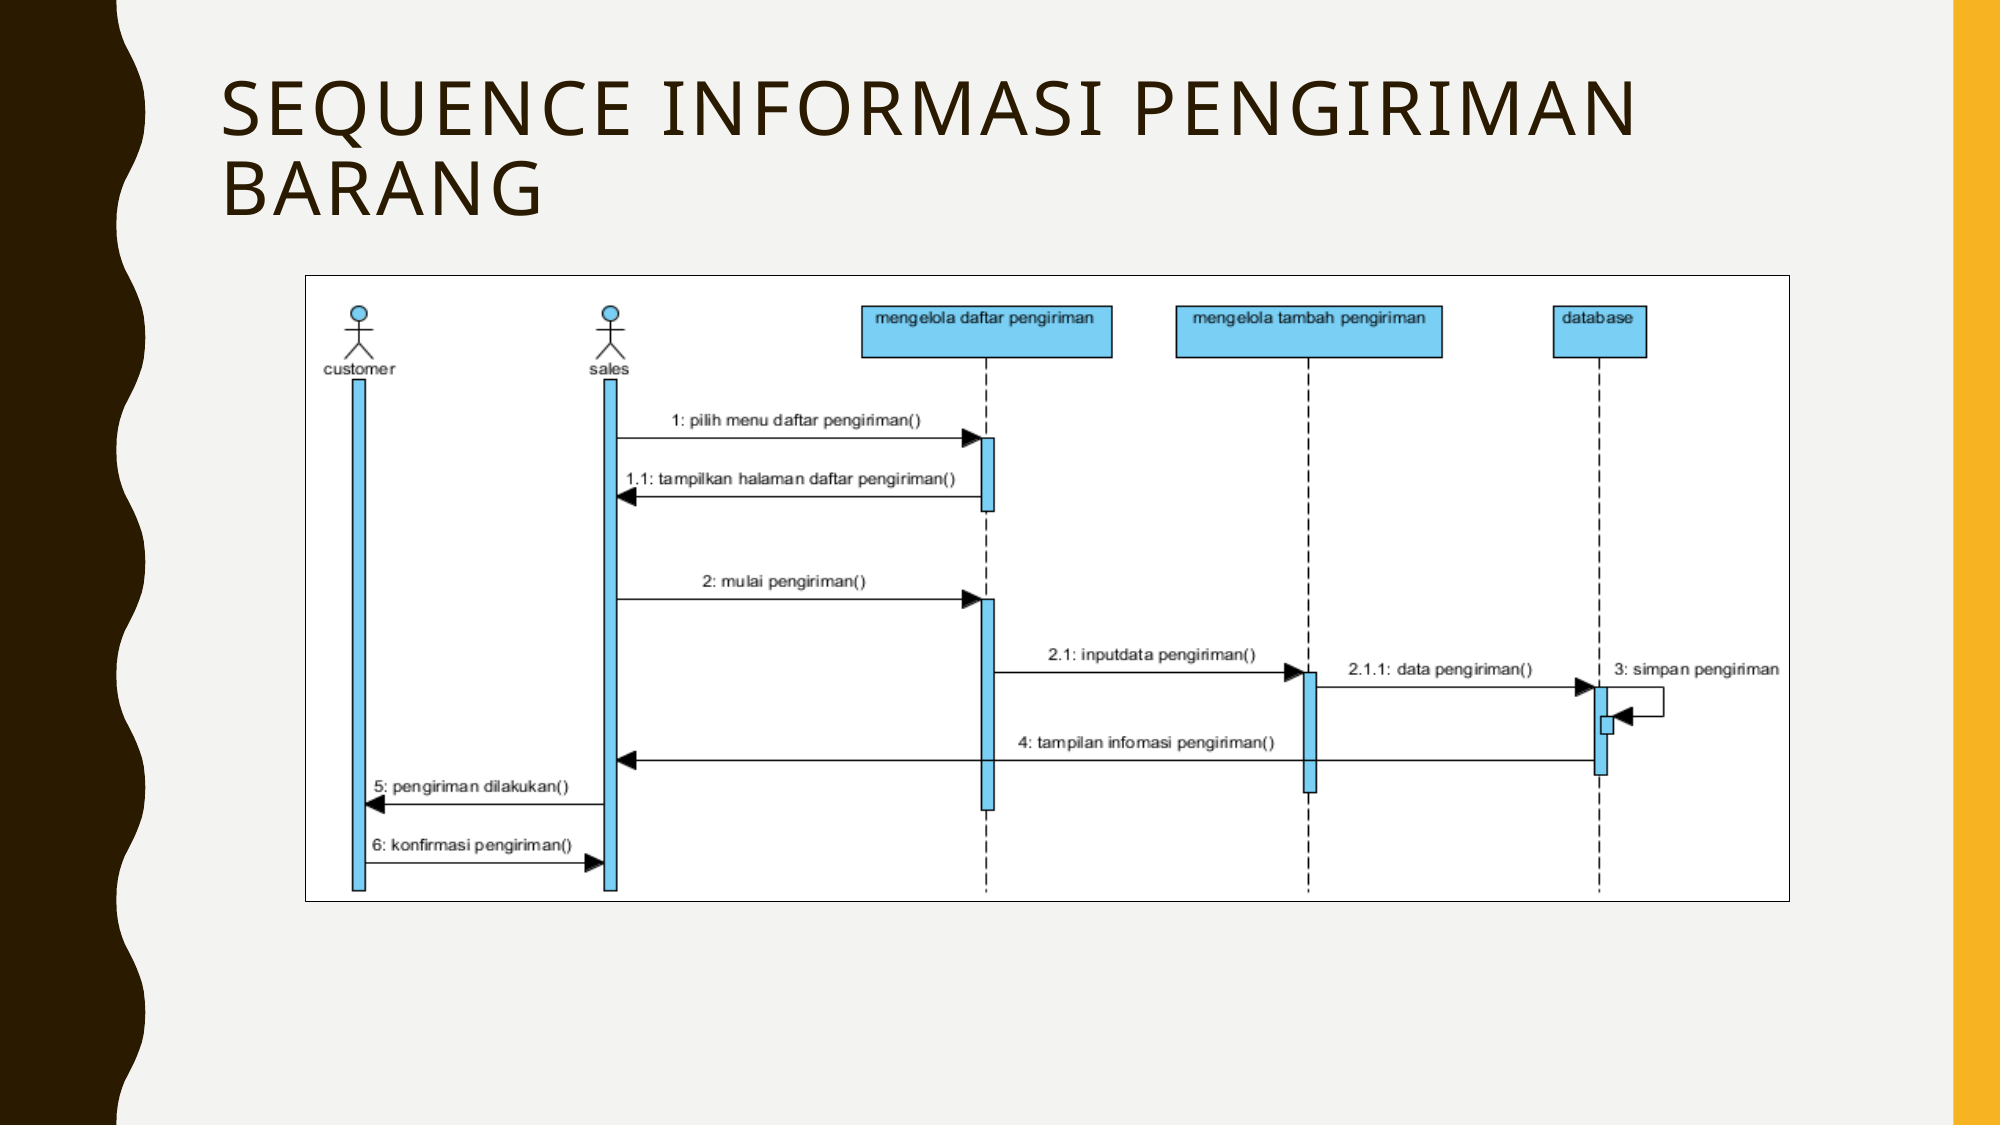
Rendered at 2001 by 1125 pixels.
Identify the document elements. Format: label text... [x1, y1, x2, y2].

picture [305, 275, 1789, 902]
title Sequence informasi pengiriman barang [205, 62, 1875, 308]
